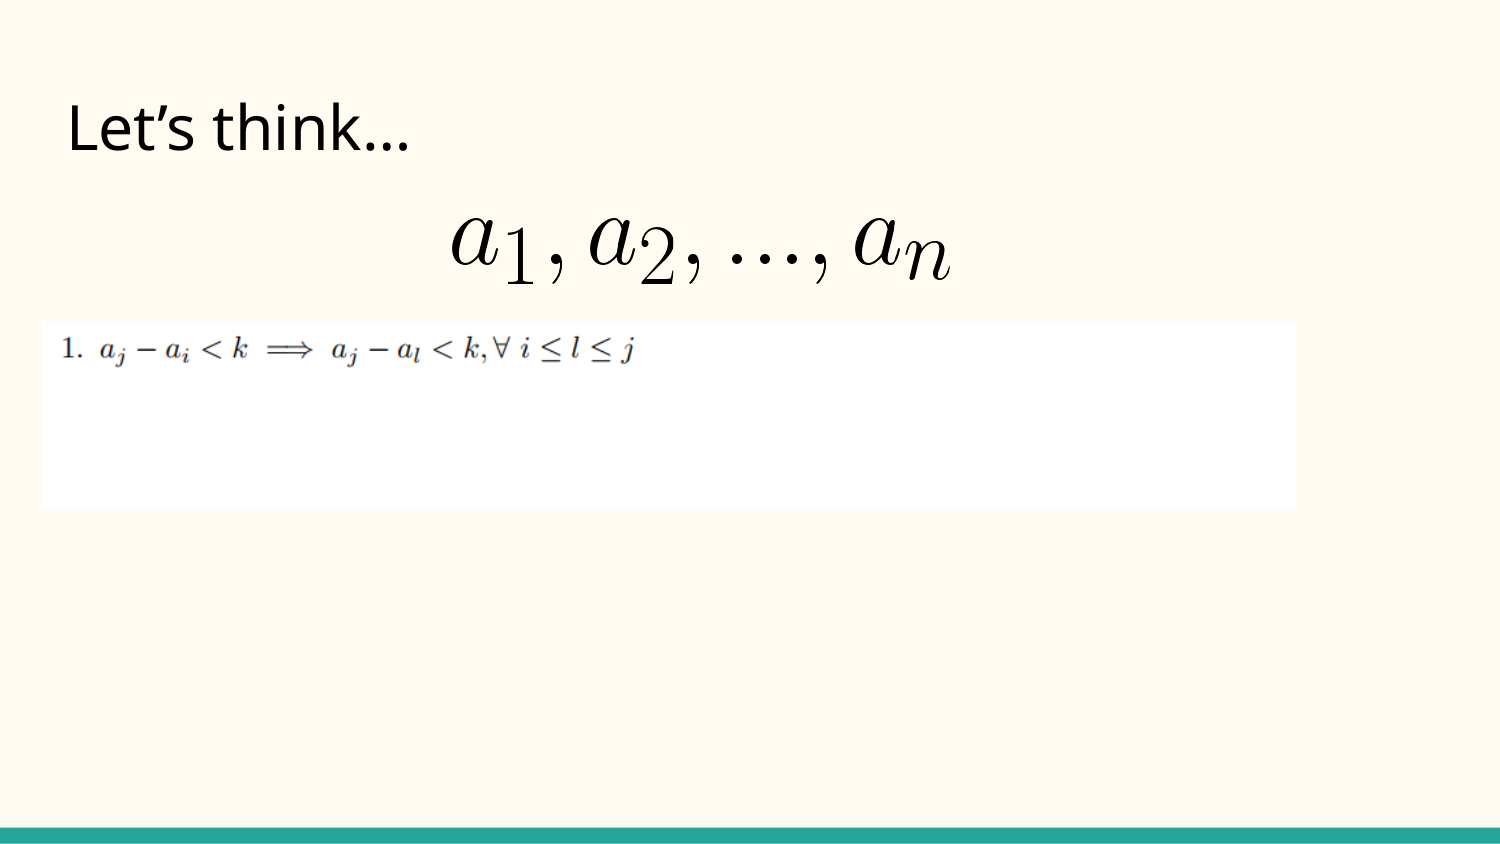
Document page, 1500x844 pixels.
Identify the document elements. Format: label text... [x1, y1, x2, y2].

picture [451, 218, 951, 284]
picture [41, 320, 1296, 509]
title Let’s think… [51, 72, 1449, 174]
